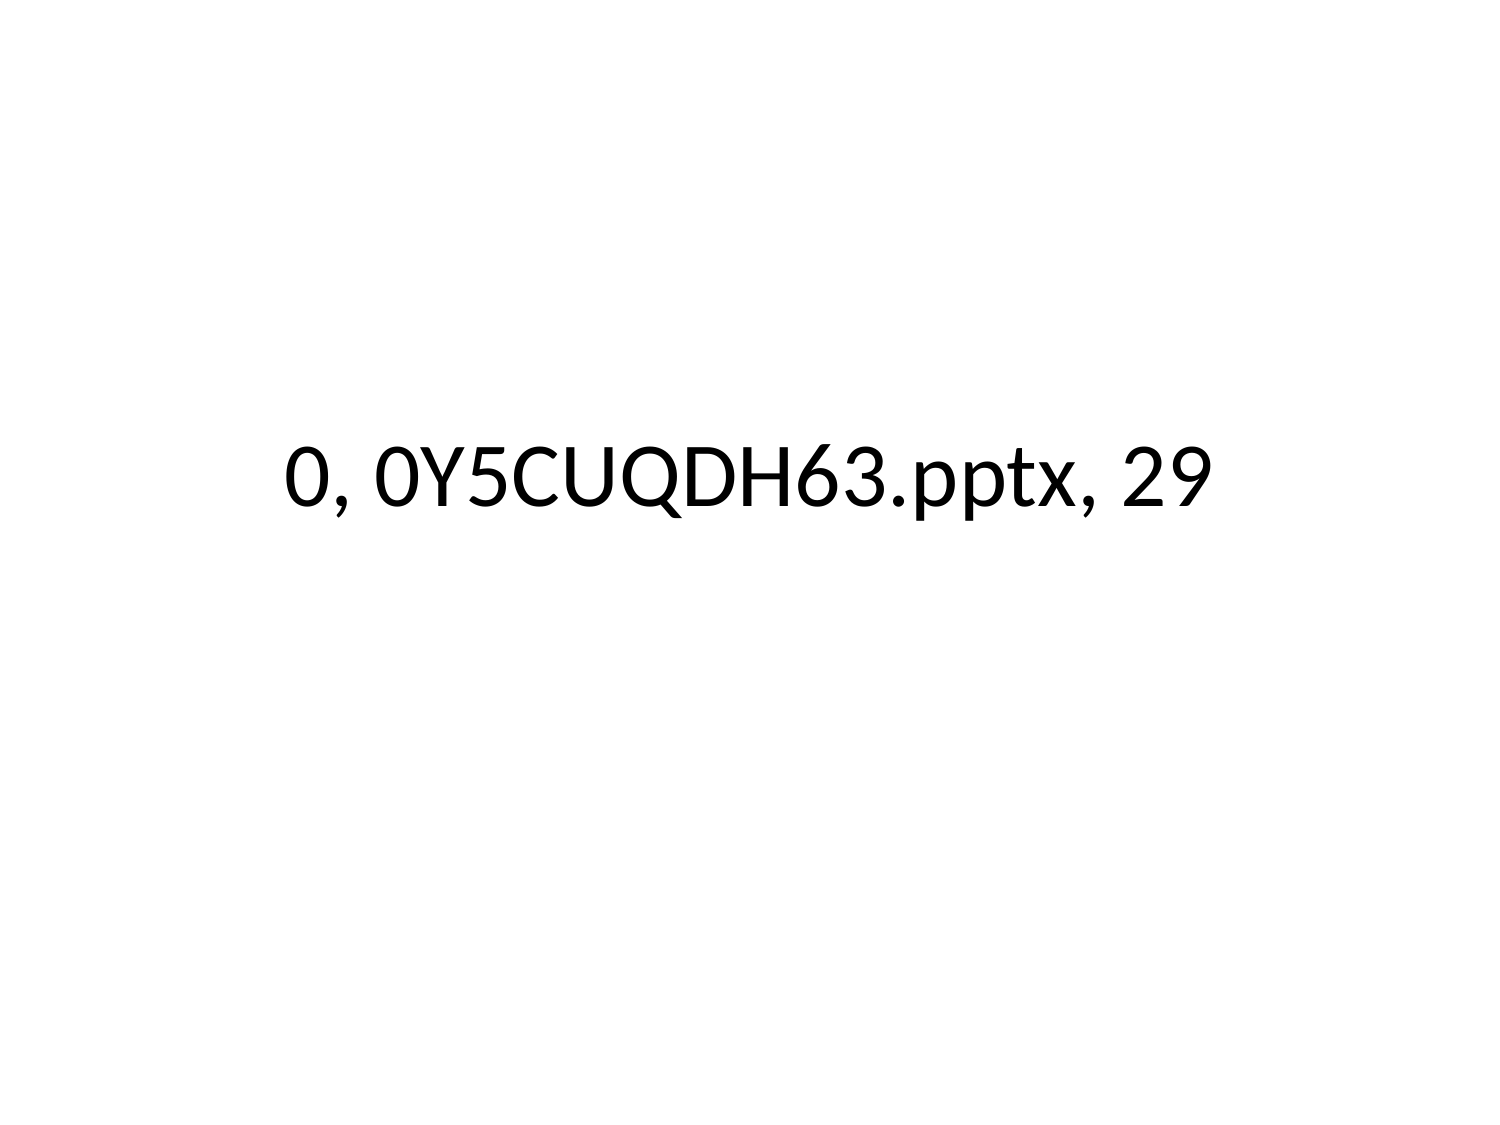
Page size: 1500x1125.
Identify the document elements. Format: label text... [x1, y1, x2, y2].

title 0, 0Y5CUQDH63.pptx, 29 [112, 349, 1388, 591]
